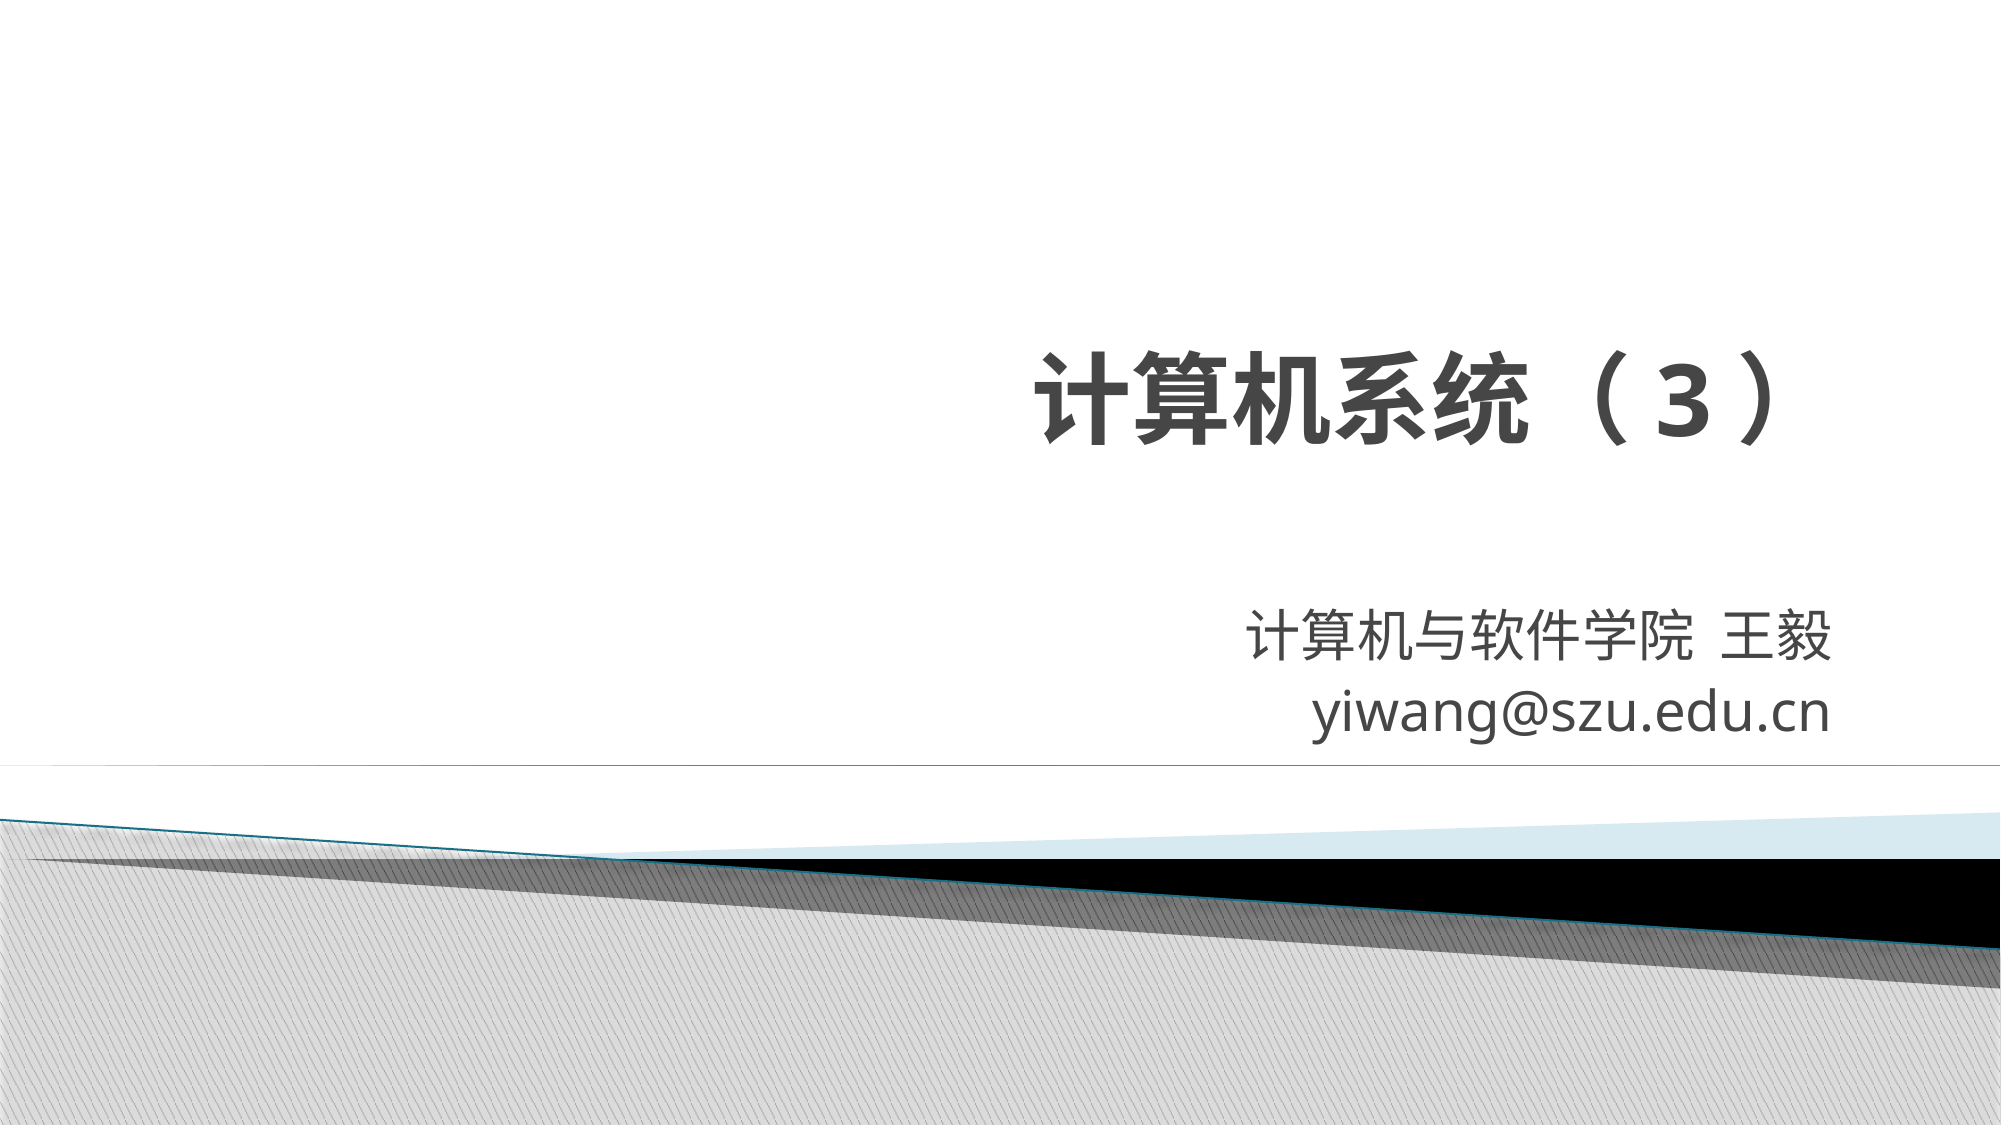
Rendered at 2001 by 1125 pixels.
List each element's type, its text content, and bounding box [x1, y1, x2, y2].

picture [7, 859, 2000, 989]
title 计算机系统（3） [151, 163, 1852, 464]
subtitle 计算机与软件学院 王毅 yiwang@szu.edu.cn [150, 592, 1850, 790]
